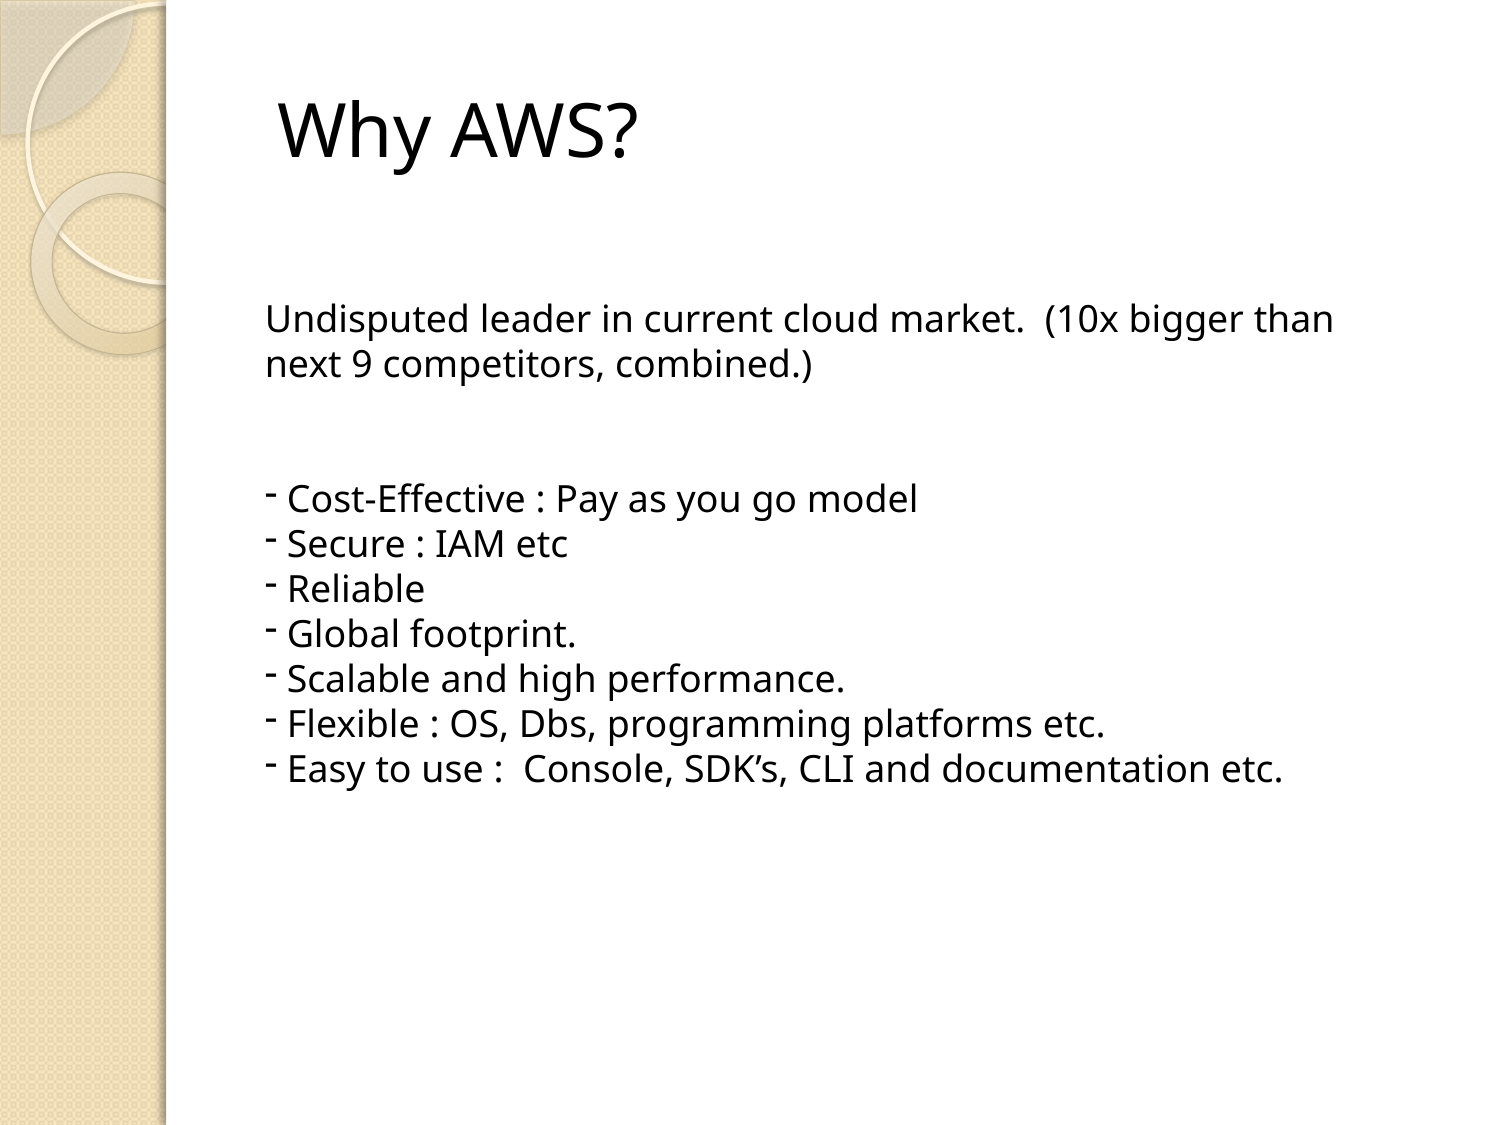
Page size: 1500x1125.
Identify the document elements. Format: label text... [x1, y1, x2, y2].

text_box Why AWS? [262, 74, 1263, 180]
text_box Undisputed leader in current cloud market. (10x bigger than next 9 competitors, combined.) Cost-Effective : Pay as you go model Secure : IAM etc Reliable Global footprint. Scalable and high performance. Flexible : OS, Dbs, programming platforms etc. Easy to use : Console, SDK’s, CLI and documentation etc. [249, 287, 1425, 798]
